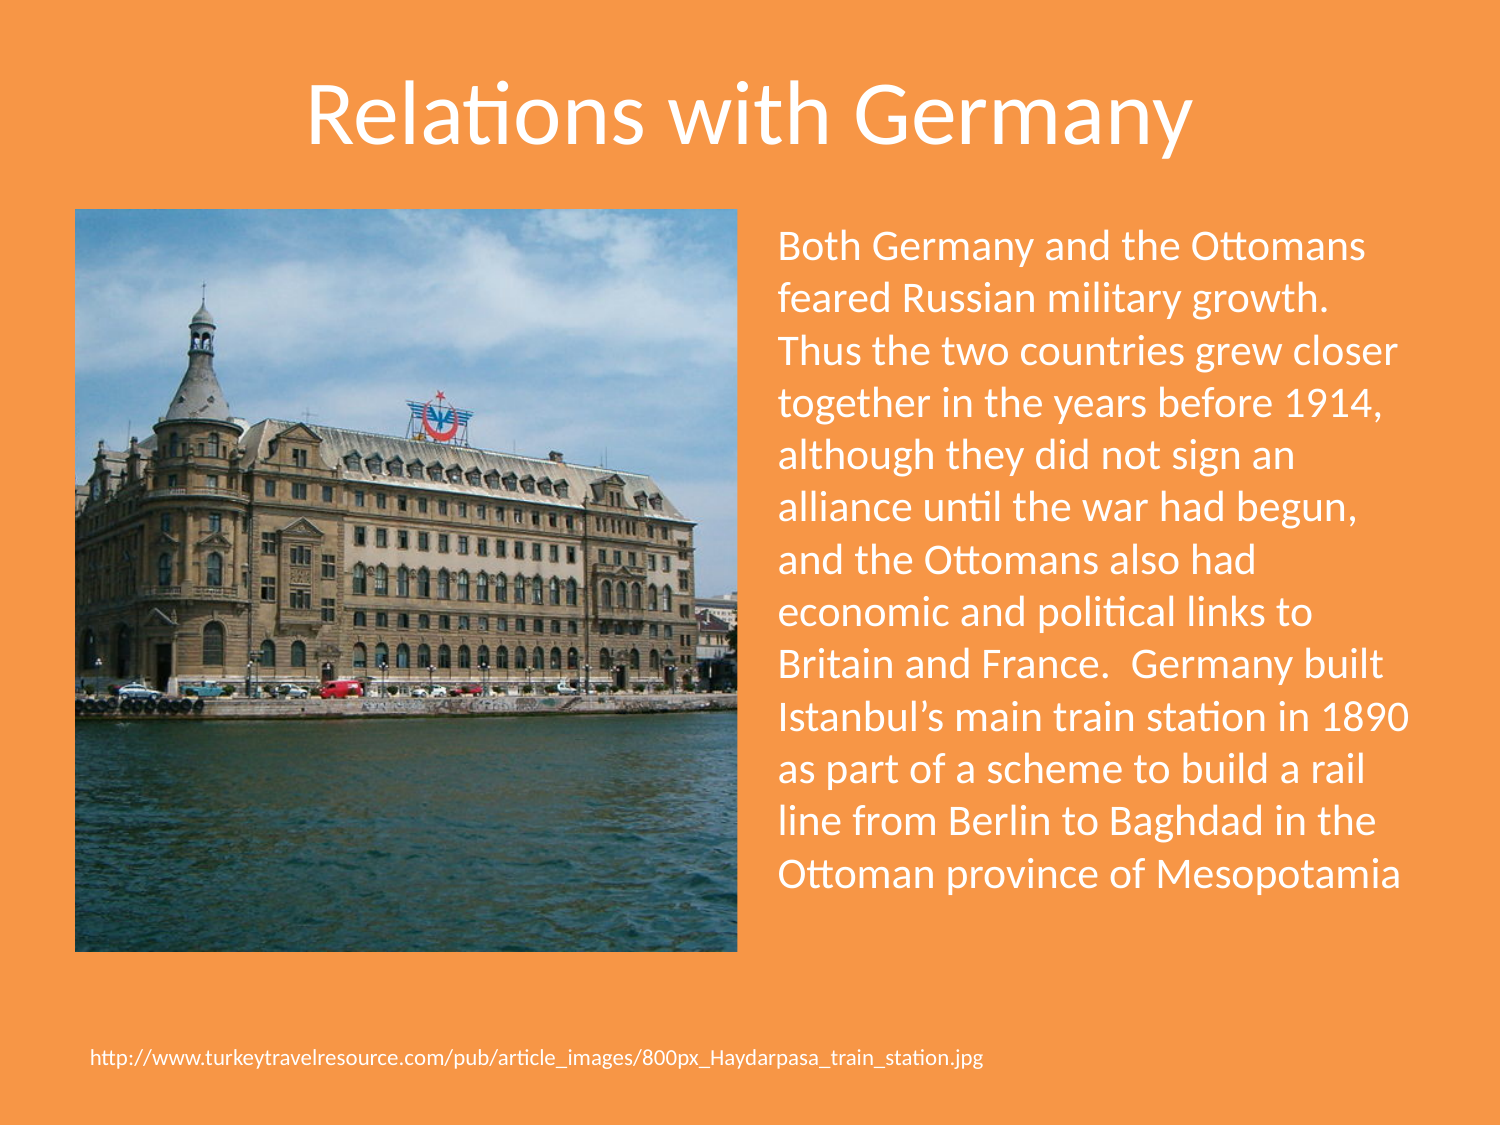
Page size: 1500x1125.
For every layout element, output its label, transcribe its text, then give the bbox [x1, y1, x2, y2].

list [74, 208, 738, 952]
text_box http://www.turkeytravelresource.com/pub/article_images/800px_Haydarpasa_train_station.jpg [74, 1034, 1461, 1078]
list Both Germany and the Ottomans feared Russian military growth. Thus the two countries grew closer together in the years before 1914, although they did not sign an alliance until the war had begun, and the Ottomans also had economic and political links to Britain and France. Germany built Istanbul’s main train station in 1890 as part of a scheme to build a rail line from Berlin to Baghdad in the Ottoman province of Mesopotamia [762, 209, 1425, 952]
title Relations with Germany [75, 45, 1425, 180]
